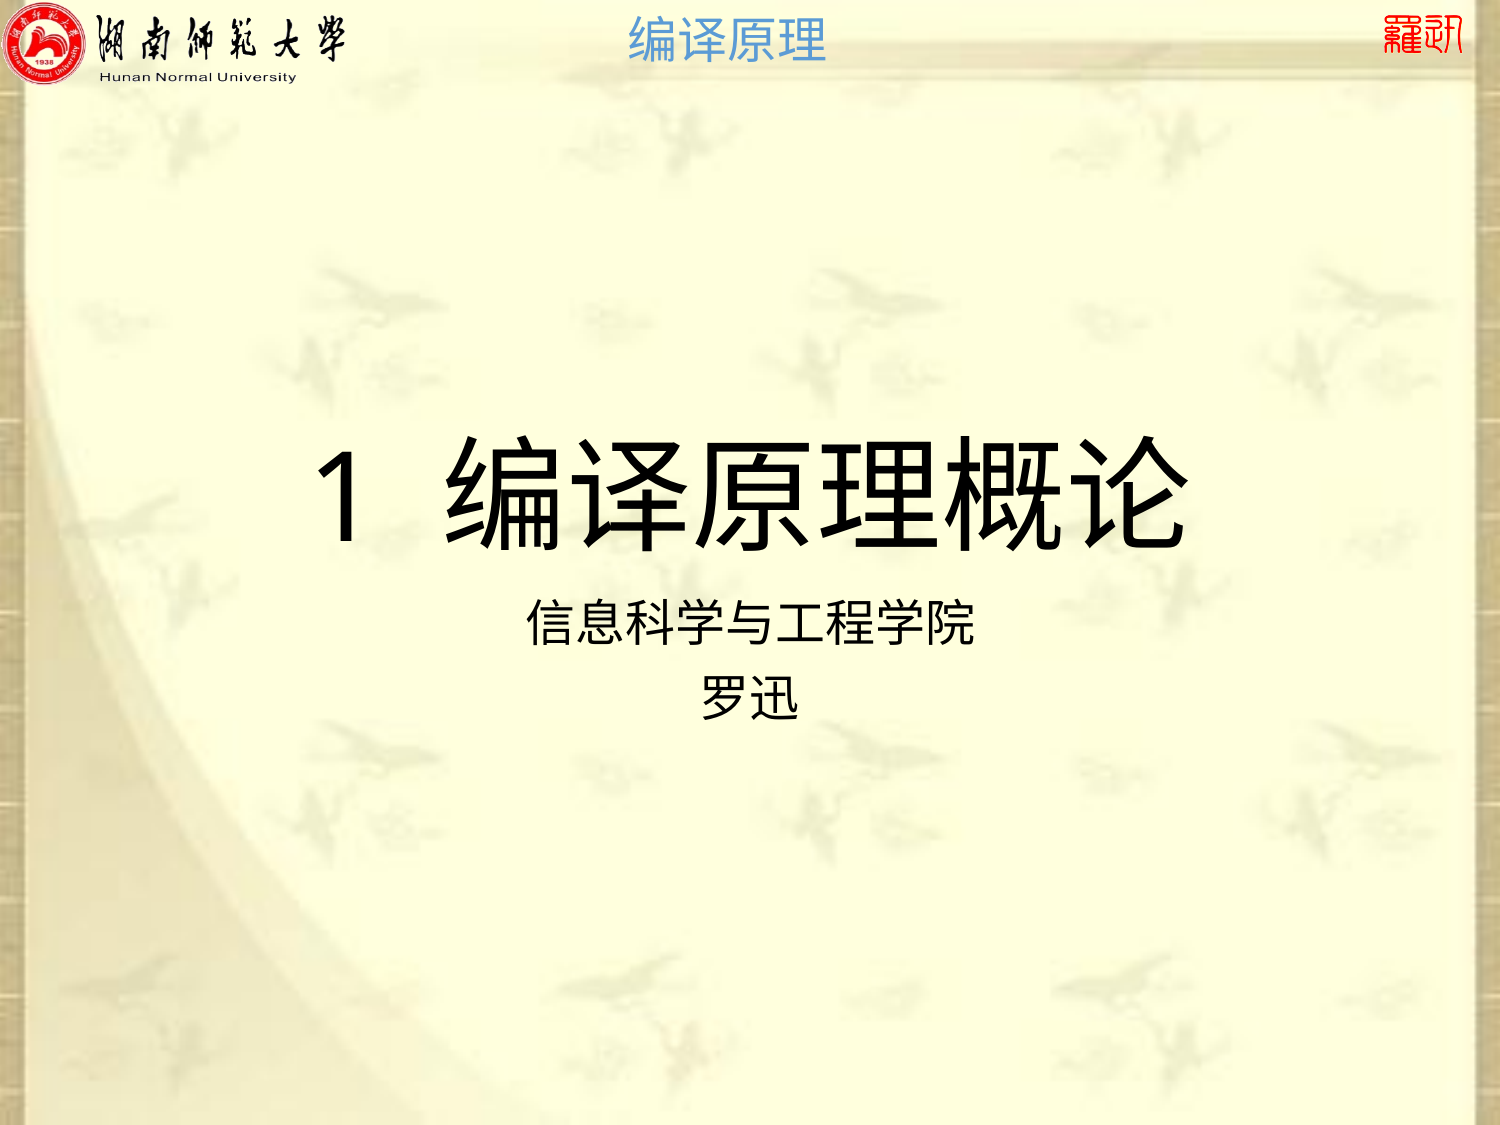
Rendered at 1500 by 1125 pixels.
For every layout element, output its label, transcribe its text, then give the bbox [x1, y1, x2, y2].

subtitle 信息科学与工程学院 罗迅 [187, 590, 1313, 863]
title 1 编译原理概论 [112, 184, 1388, 576]
picture [0, 0, 1500, 1125]
